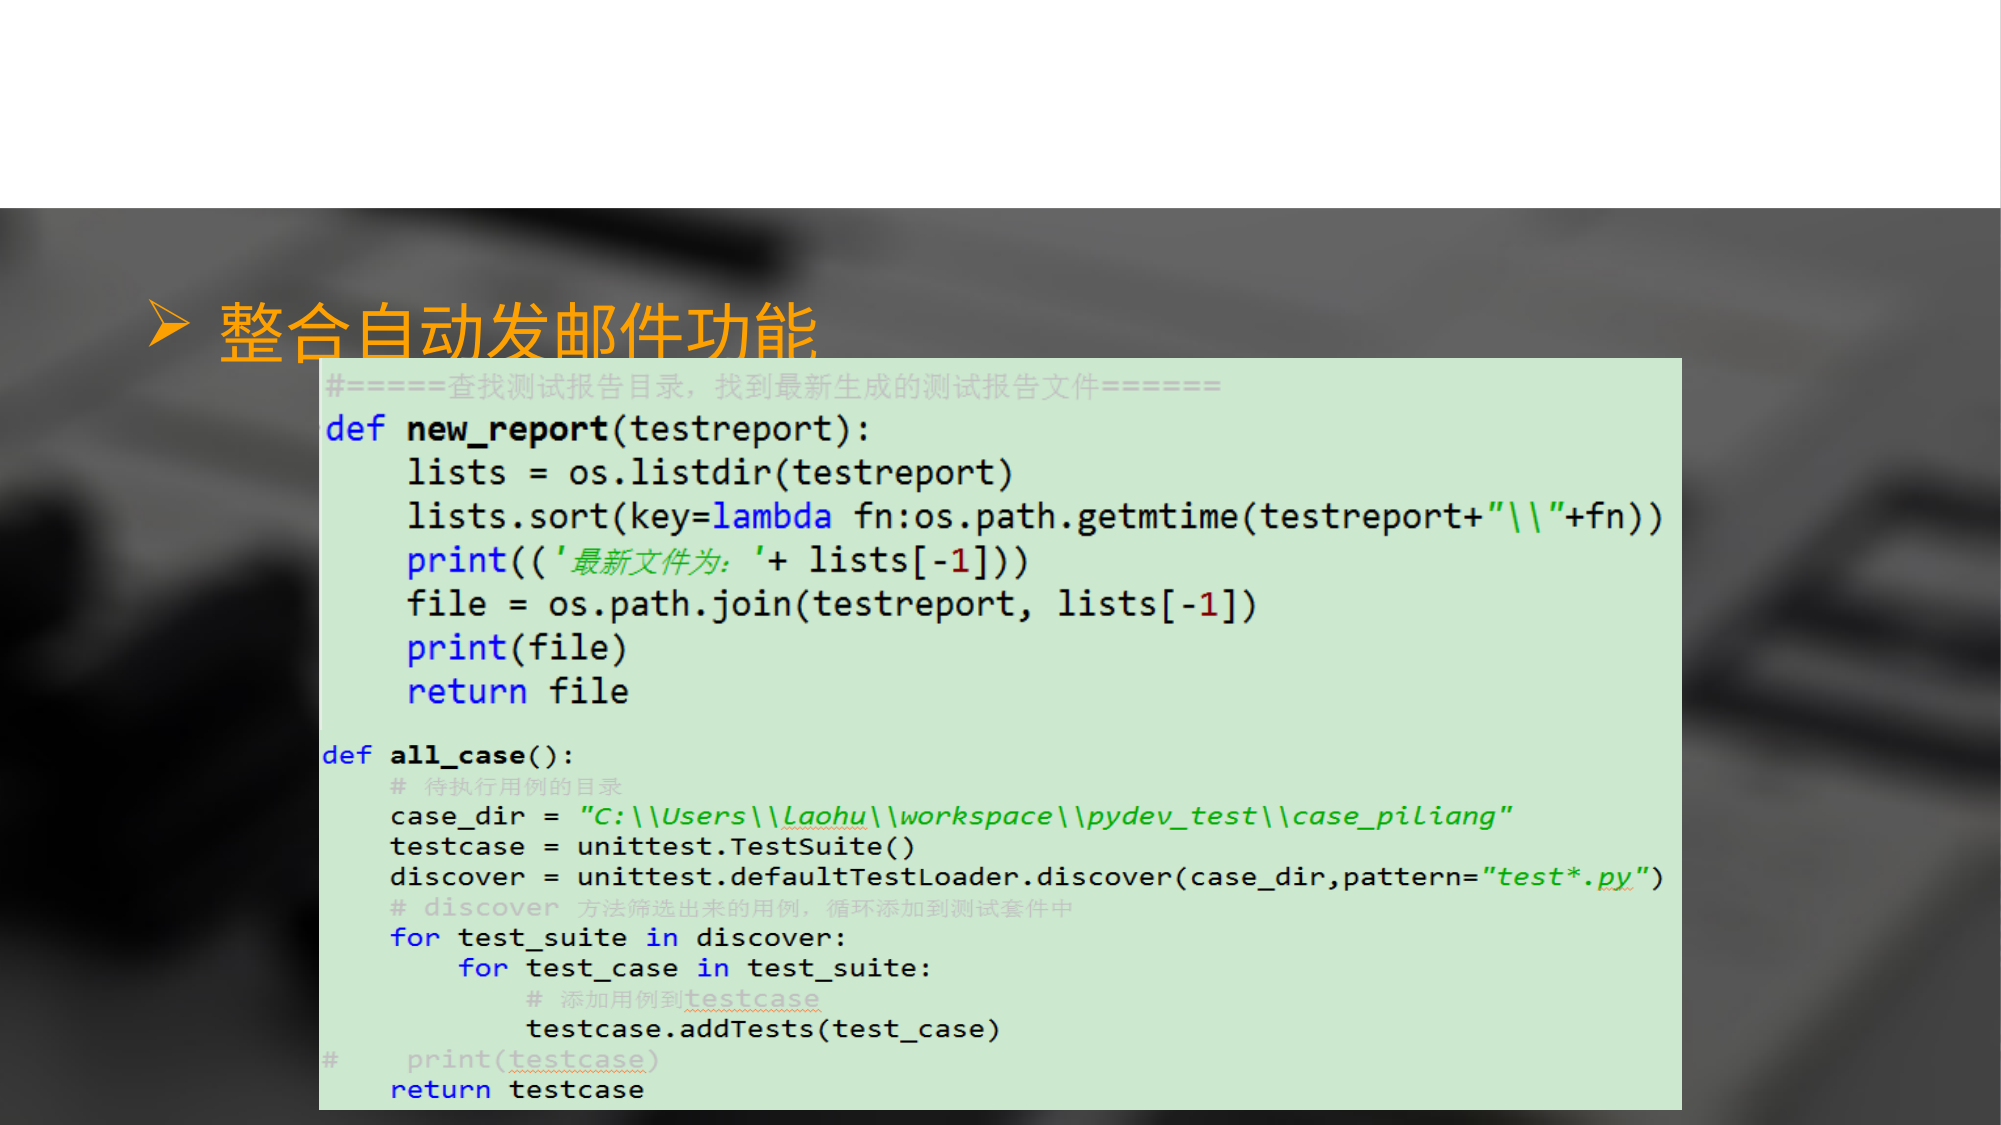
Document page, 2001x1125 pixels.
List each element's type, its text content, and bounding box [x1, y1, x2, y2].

picture [0, 209, 2001, 1125]
list 整合自动发邮件功能 [128, 284, 1873, 1036]
